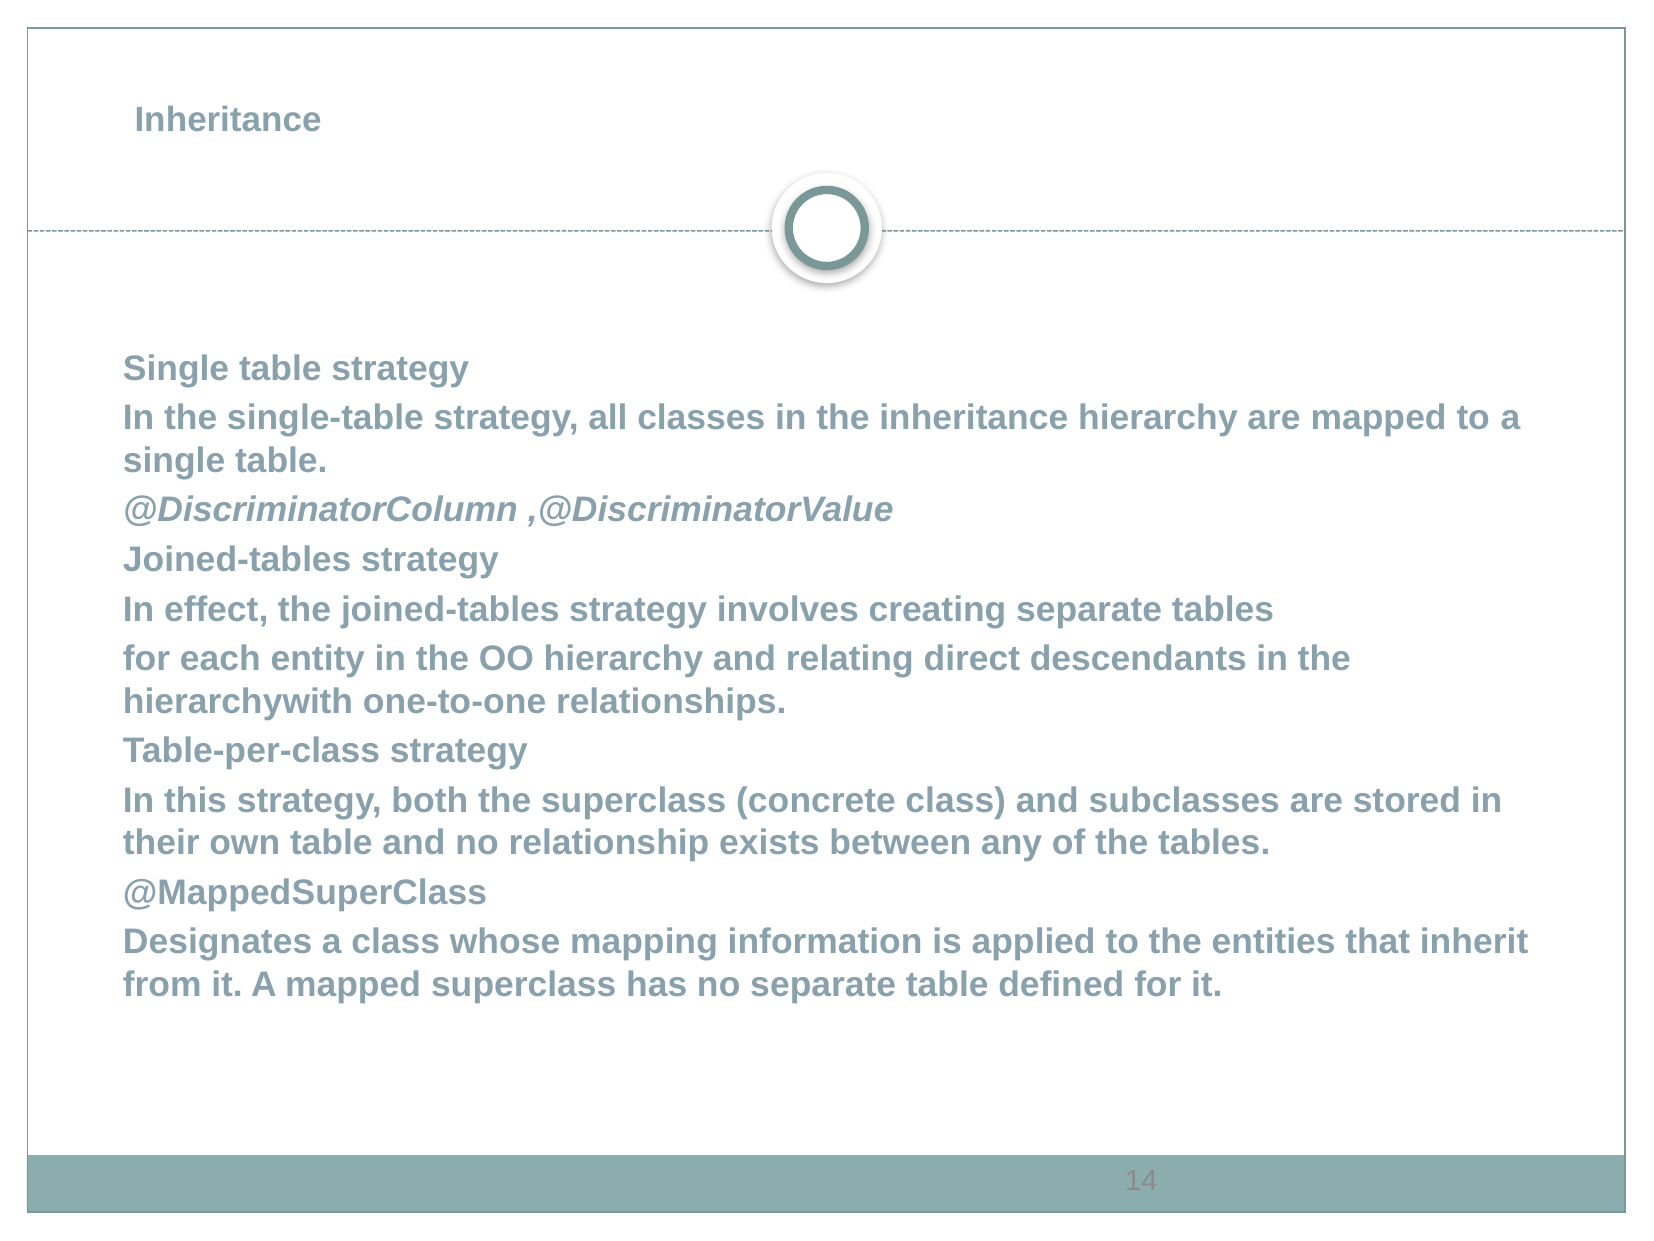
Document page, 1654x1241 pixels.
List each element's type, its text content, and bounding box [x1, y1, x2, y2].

title Inheritance [118, 88, 1578, 148]
list Single table strategy In the single-table strategy, all classes in the inheritance hierarchy are mapped to a single table. @DiscriminatorColumn ,@DiscriminatorValue Joined-tables strategy In effect, the joined-tables strategy involves creating separate tables for each entity in the OO hierarchy and relating direct descendants in the hierarchywith one-to-one relationships. Table-per-class strategy In this strategy, both the superclass (concrete class) and subclasses are stored in their own table and no relationship exists between any of the tables. @MappedSuperClass Designates a class whose mapping information is applied to the entities that inherit from it. A mapped superclass has no separate table defined for it. [106, 336, 1565, 1015]
slide_number 14 [1090, 1147, 1173, 1214]
